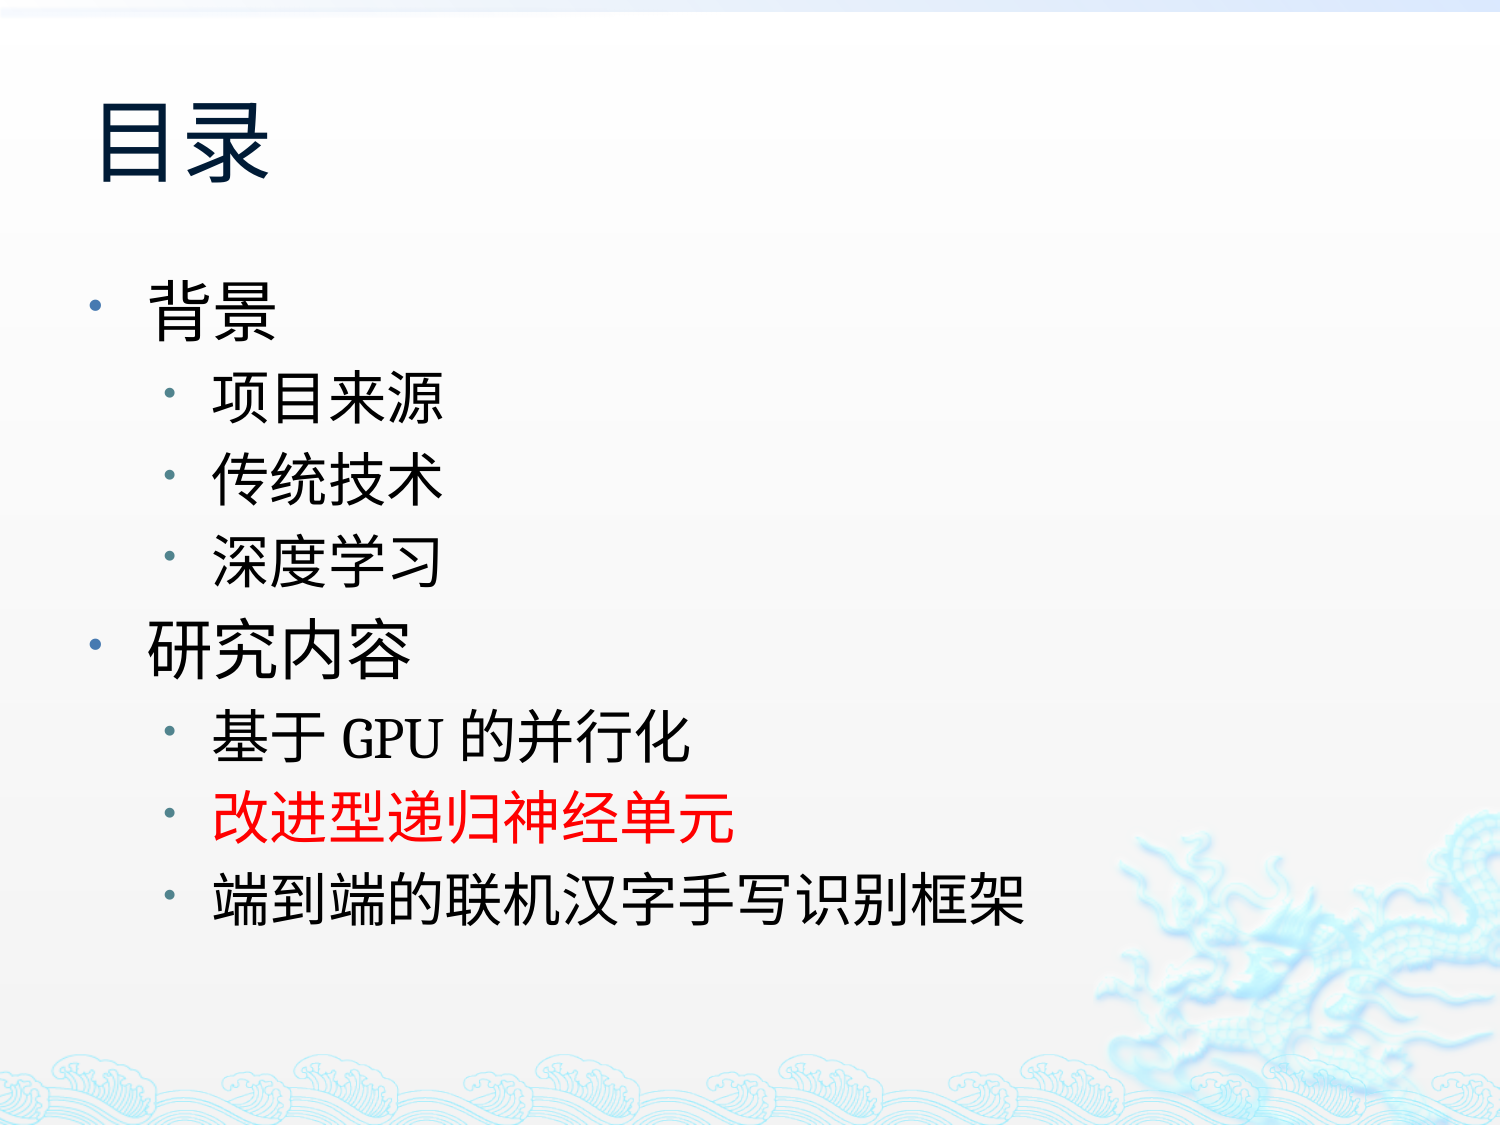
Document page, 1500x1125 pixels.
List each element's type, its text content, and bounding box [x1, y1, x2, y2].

title 目录 [75, 45, 1425, 233]
list 背景 项目来源 传统技术 深度学习 研究内容 基于GPU的并行化 改进型递归神经单元 端到端的联机汉字手写识别框架 [75, 262, 1425, 1005]
